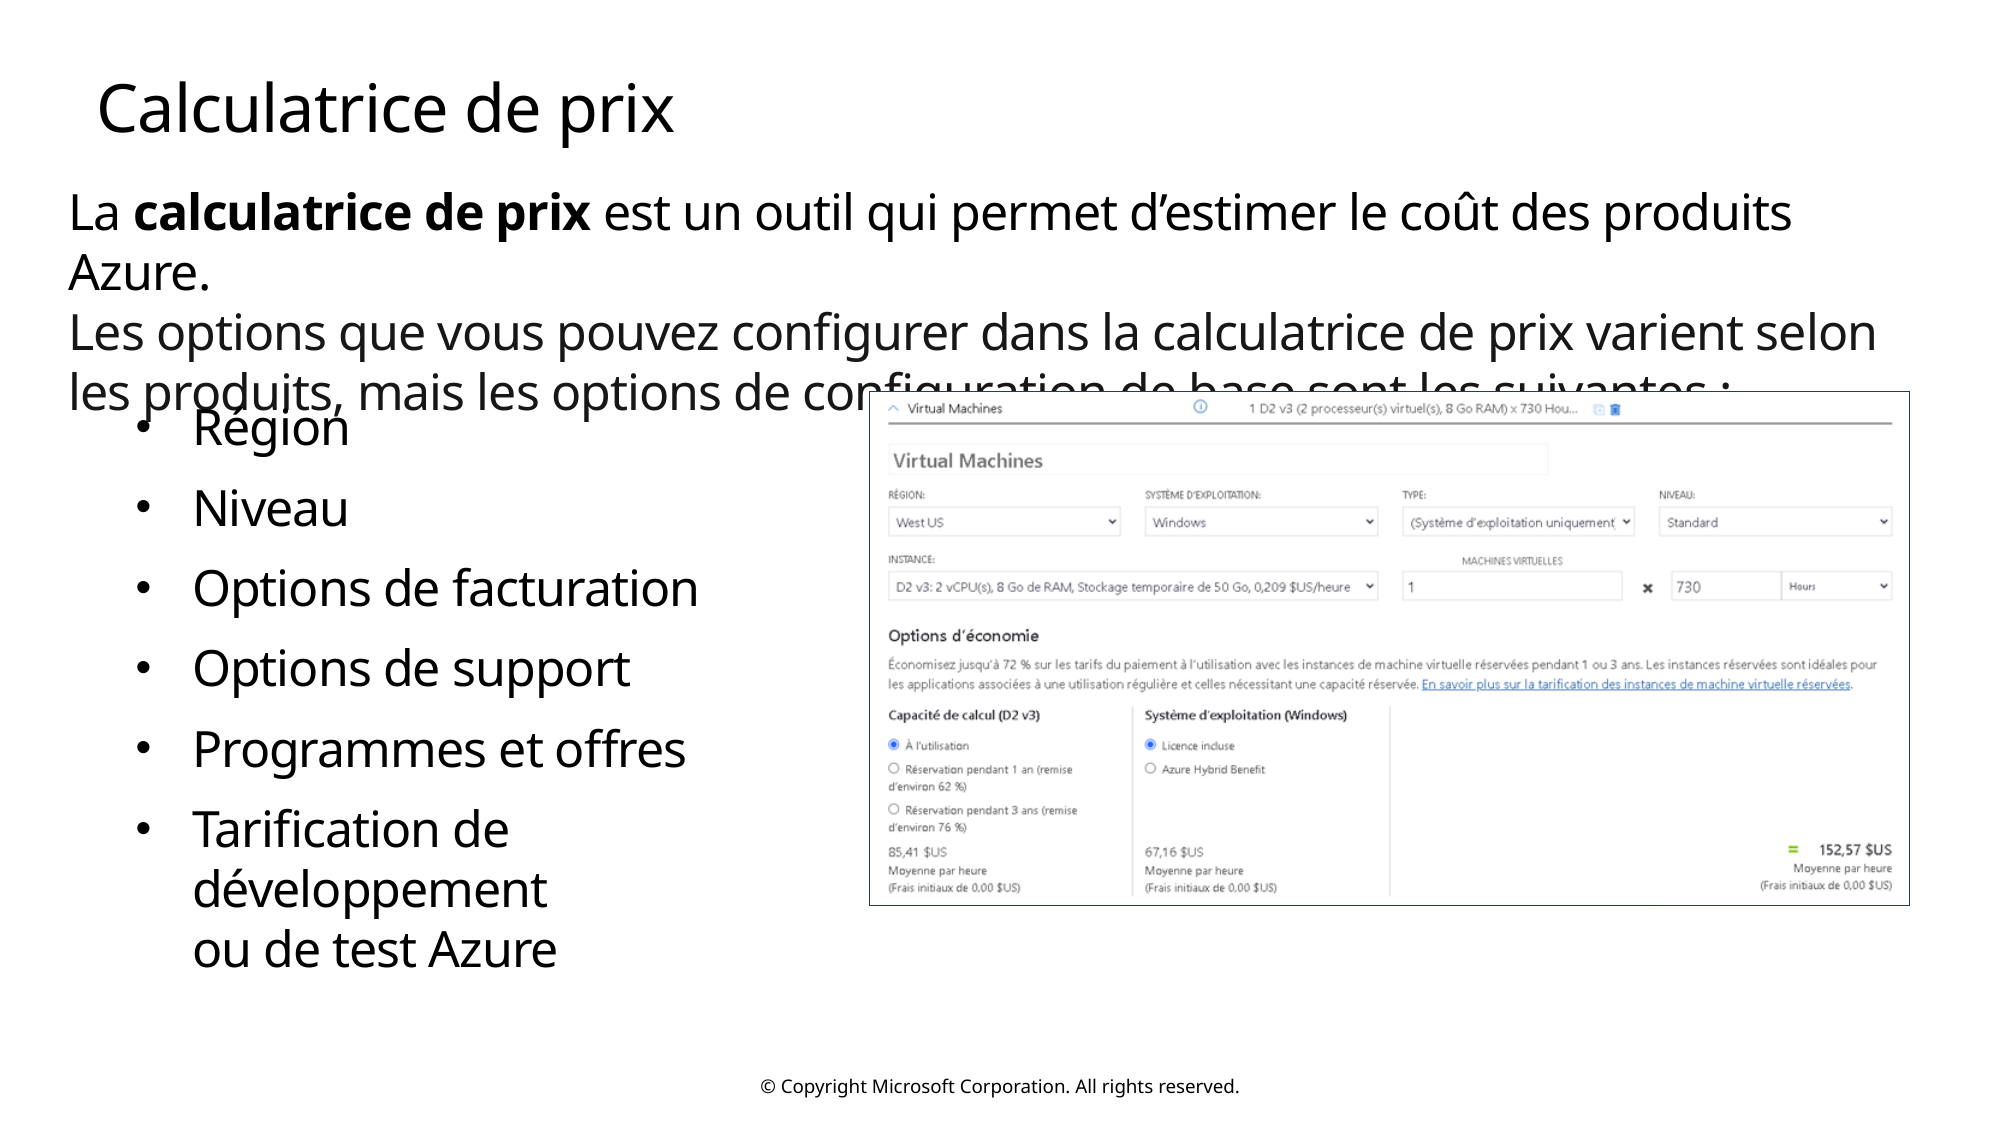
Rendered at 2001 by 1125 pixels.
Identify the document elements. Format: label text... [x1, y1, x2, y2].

picture [868, 390, 1910, 906]
title Calculatrice de prix [96, 75, 1904, 166]
text_box Région Niveau Options de facturation Options de support Programmes et offres Tarification de développement ou de test Azure [135, 380, 1225, 993]
list La calculatrice de prix est un outil qui permet d’estimer le coût des produits Azure. Les options que vous pouvez configurer dans la calculatrice de prix varient selon les produits, mais les options de configuration de base sont les suivantes : [68, 180, 1930, 475]
